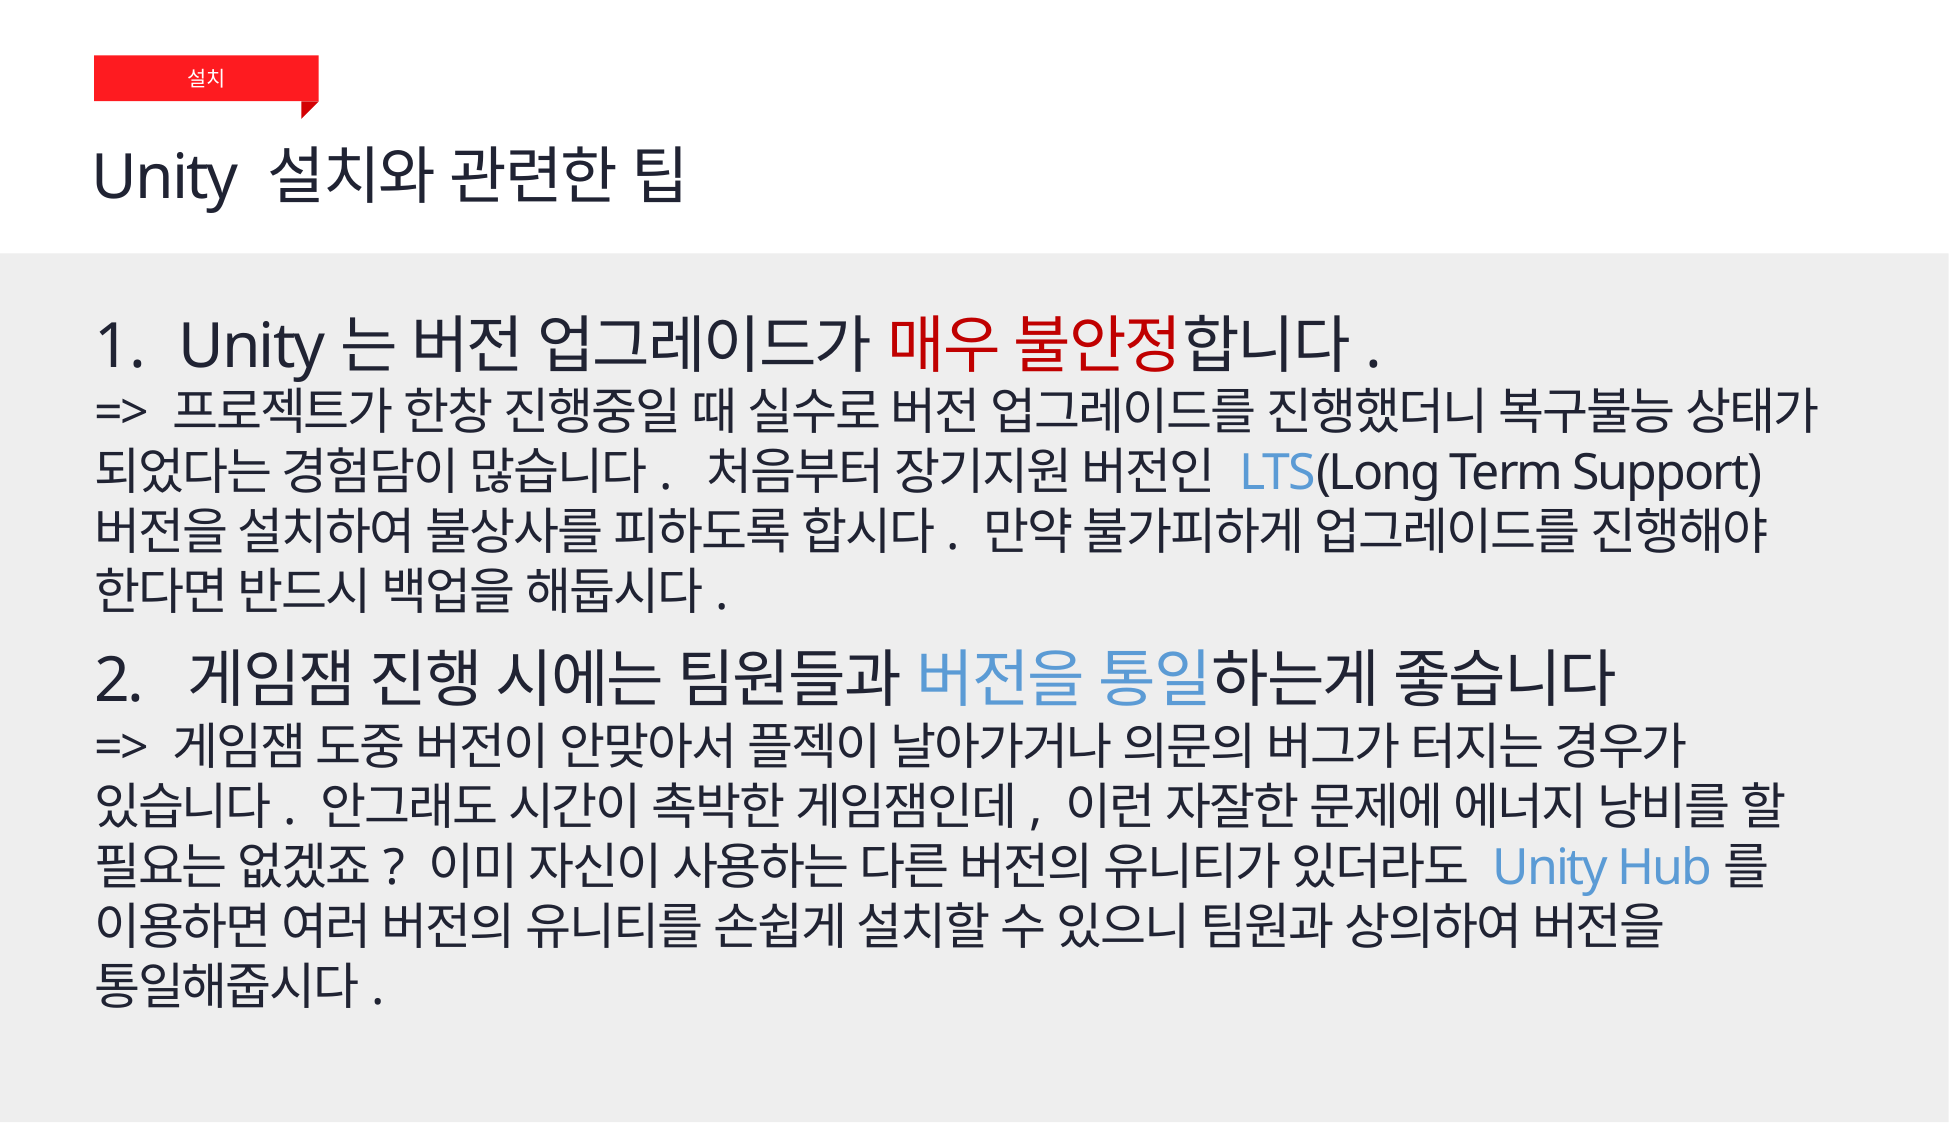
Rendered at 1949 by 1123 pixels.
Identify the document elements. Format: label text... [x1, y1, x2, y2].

text_box 2. 게임잼 진행 시에는 팀원들과 버전을 통일하는게 좋습니다 => 게임잼 도중 버전이 안맞아서 플젝이 날아가거나 의문의 버그가 터지는 경우가 있습니다. 안그래도 시간이 촉박한 게임잼인데, 이런 자잘한 문제에 에너지 낭비를 할 필요는 없겠죠? 이미 자신이 사용하는 다른 버전의 유니티가 있더라도 Unity Hub를 이용하면 여러 버전의 유니티를 손쉽게 설치할 수 있으니 팀원과 상의하여 버전을 통일해줍시다. [94, 639, 1835, 1015]
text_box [94, 55, 319, 119]
text_box Unity는 버전 업그레이드가 매우 불안정합니다. => 프로젝트가 한창 진행중일 때 실수로 버전 업그레이드를 진행했더니 복구불능 상태가 되었다는 경험담이 많습니다. 처음부터 장기지원 버전인 LTS(Long Term Support) 버전을 설치하여 불상사를 피하도록 합시다. 만약 불가피하게 업그레이드를 진행해야 한다면 반드시 백업을 해둡시다. [94, 305, 1890, 620]
text_box Unity 설치와 관련한 팁 [91, 135, 890, 211]
